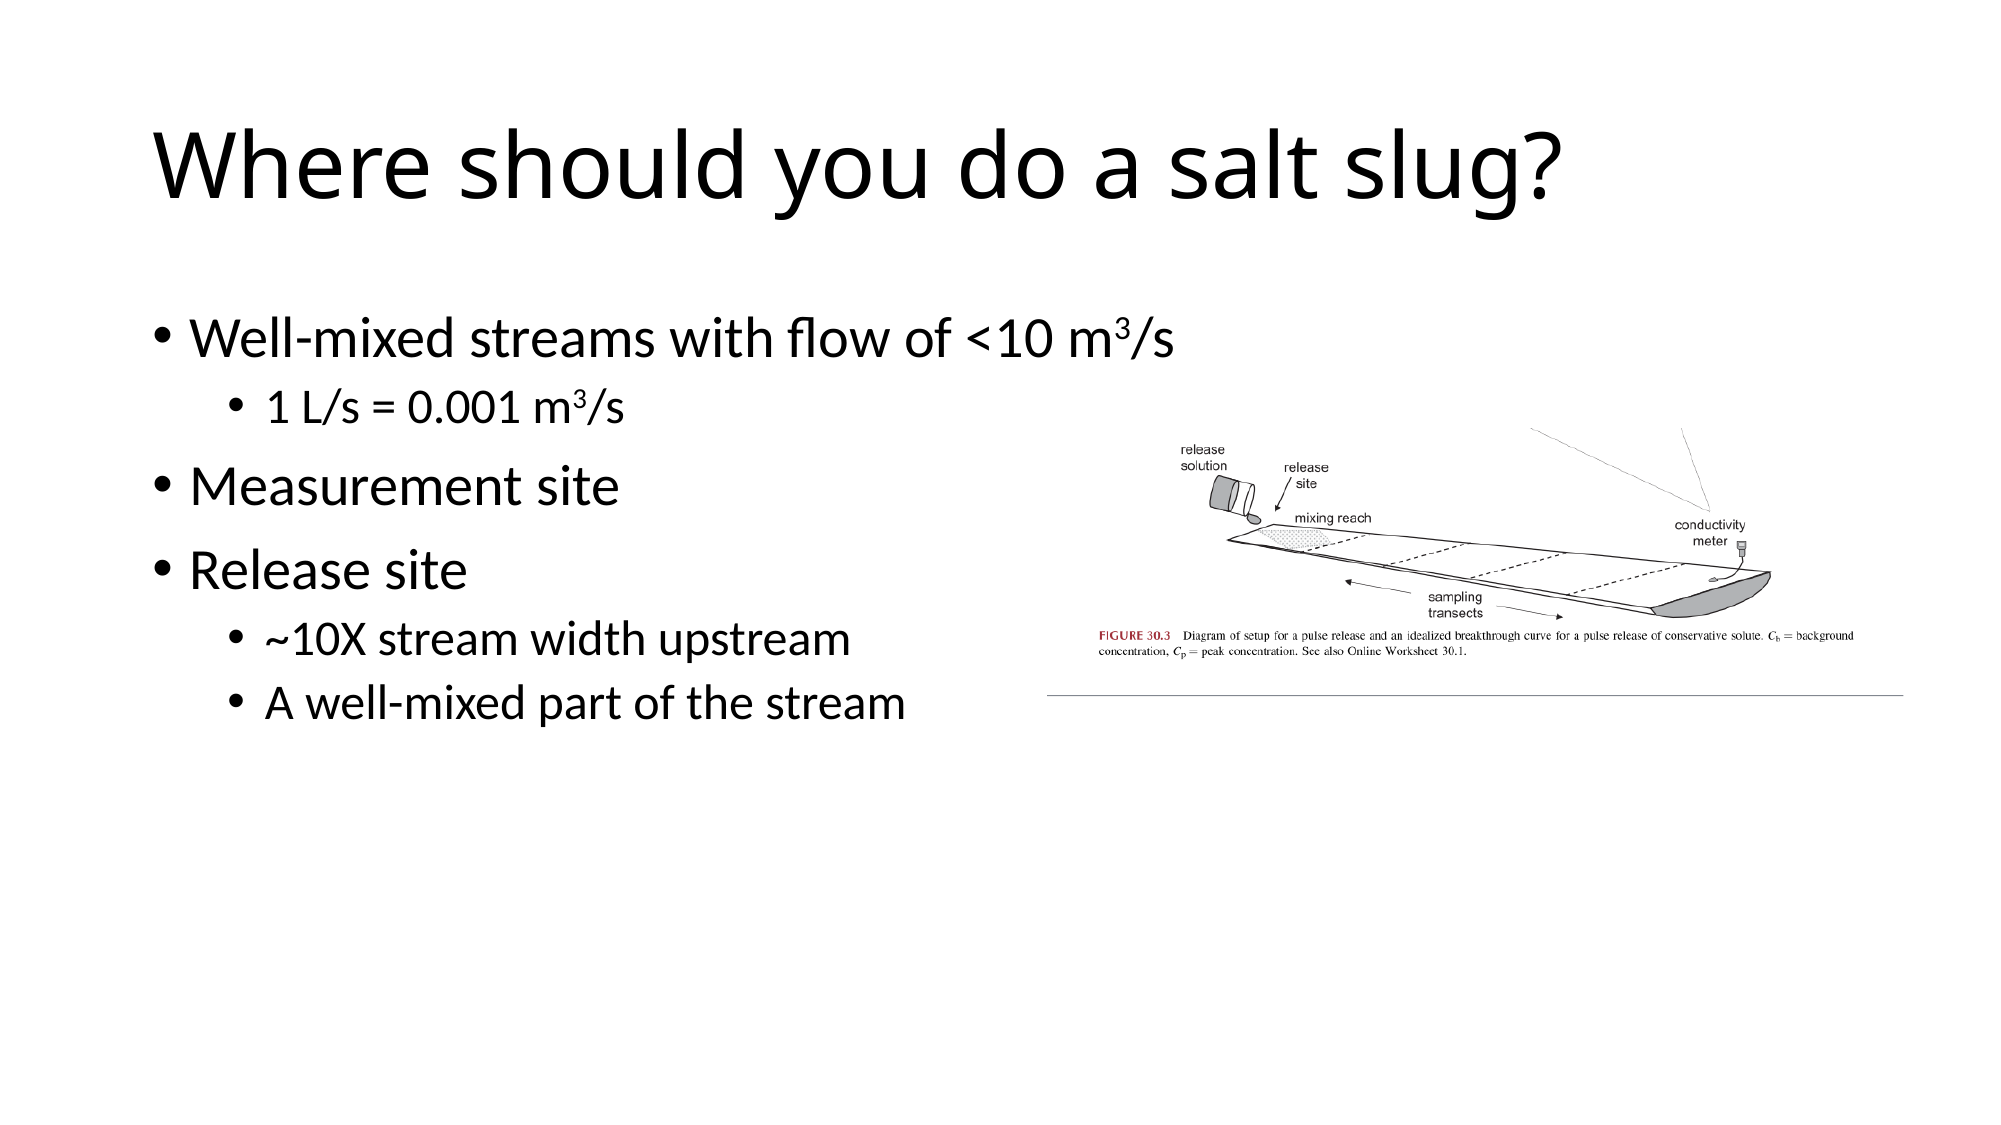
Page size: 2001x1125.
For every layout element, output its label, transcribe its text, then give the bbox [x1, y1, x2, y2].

picture [1046, 428, 1904, 697]
list Well-mixed streams with flow of <10 m3/s 1 L/s = 0.001 m3/s Measurement site Release site ~10X stream width upstream A well-mixed part of the stream [137, 299, 1863, 1014]
title Where should you do a salt slug? [137, 59, 1863, 278]
